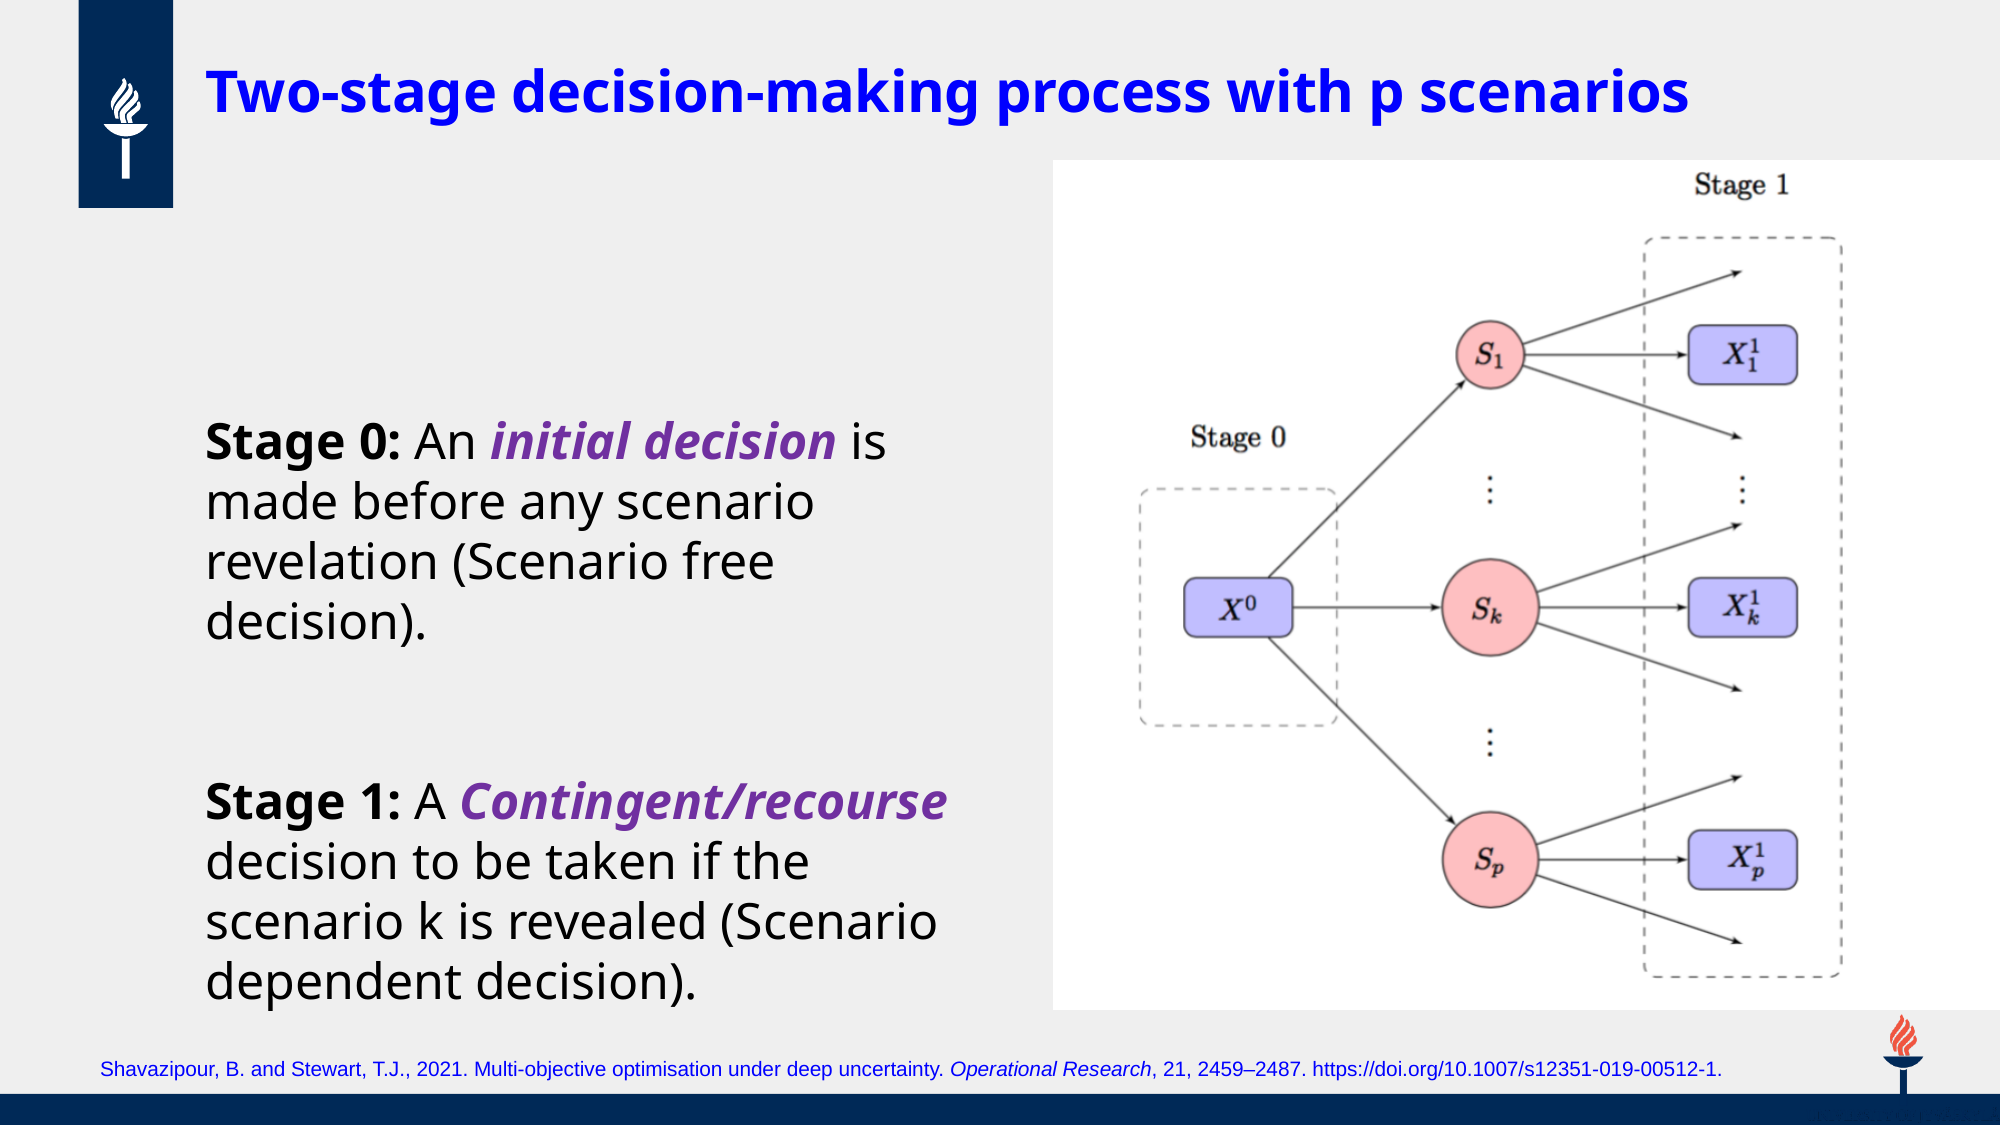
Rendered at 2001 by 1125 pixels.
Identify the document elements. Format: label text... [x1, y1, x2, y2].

text_box Shavazipour, B. and Stewart, T.J., 2021. Multi-objective optimisation under deep uncertainty. Operational Research, 21, 2459–2487. https://doi.org/10.1007/s12351-019-00512-1. [85, 1048, 1771, 1089]
picture [1805, 1014, 2000, 1124]
picture [1052, 160, 2000, 1010]
title Two-stage decision-making process with p scenarios [205, 62, 1781, 161]
text_box Stage 0: An initial decision is made before any scenario revelation (Scenario free decision). Stage 1: A Contingent/recourse decision to be taken if the scenario k is revealed (Scenario dependent decision). [190, 402, 972, 1018]
